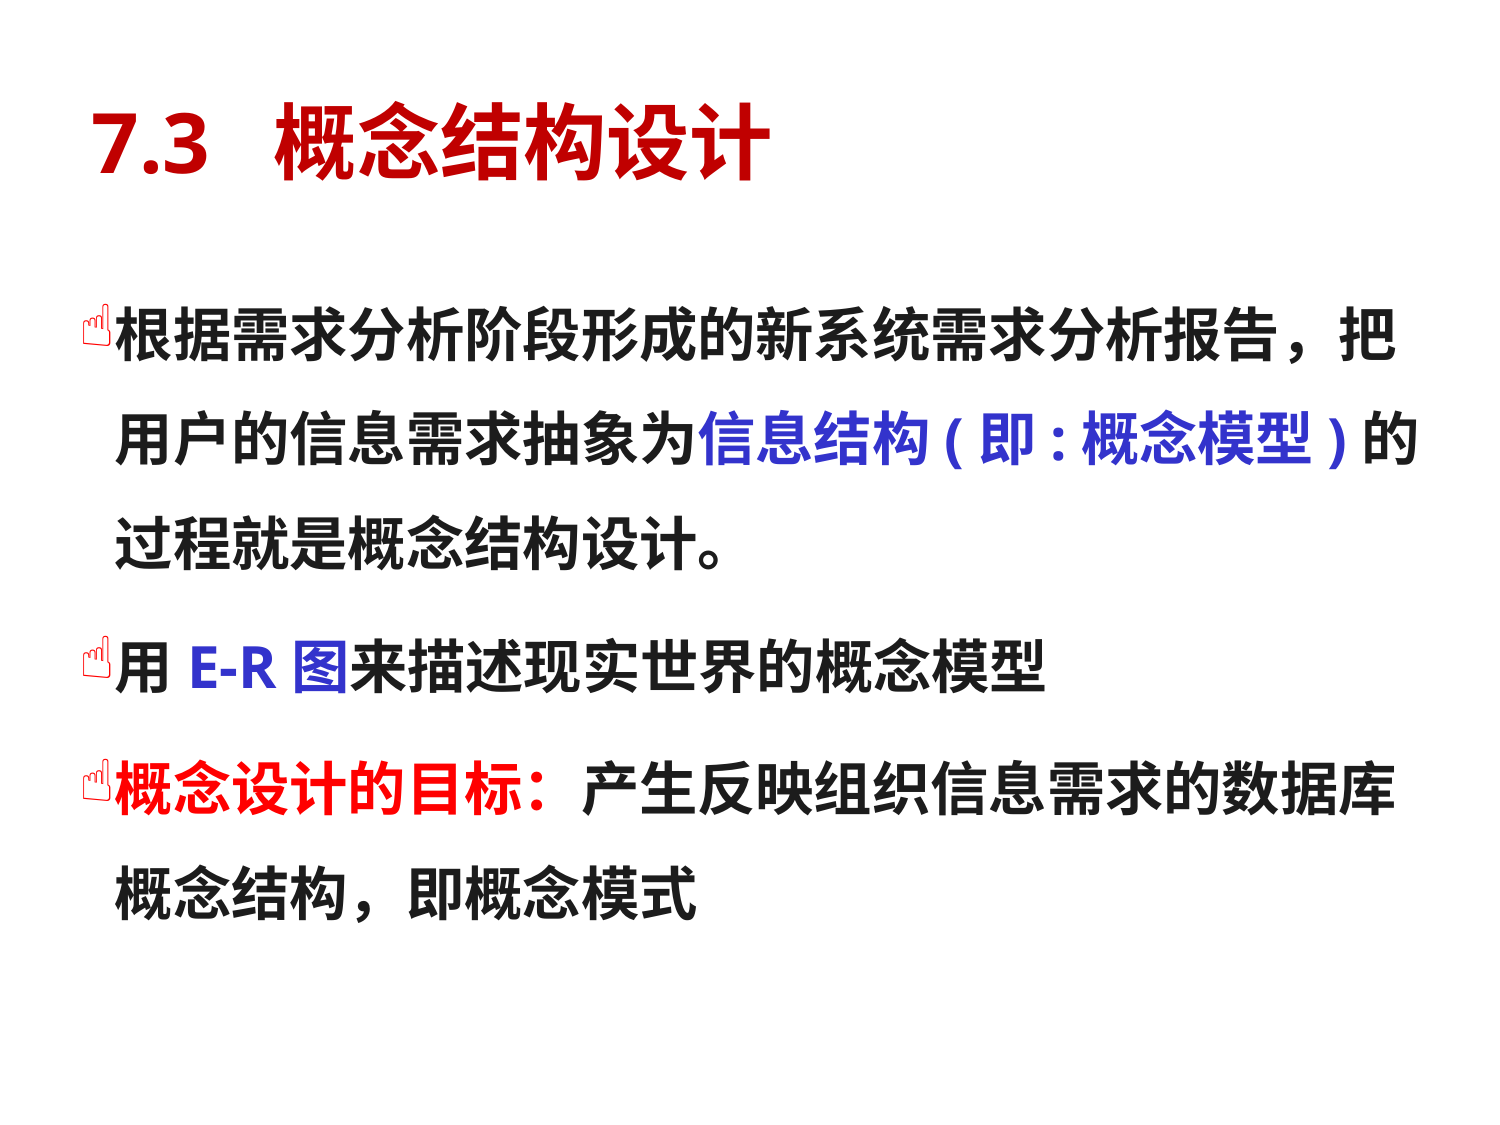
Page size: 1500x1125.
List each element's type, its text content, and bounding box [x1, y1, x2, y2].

text_box 7.3 概念结构设计 [76, 83, 1165, 198]
text_box 根据需求分析阶段形成的新系统需求分析报告，把用户的信息需求抽象为信息结构(即:概念模型)的过程就是概念结构设计。 用E-R图来描述现实世界的概念模型 概念设计的目标：产生反映组织信息需求的数据库概念结构，即概念模式 [64, 255, 1436, 935]
